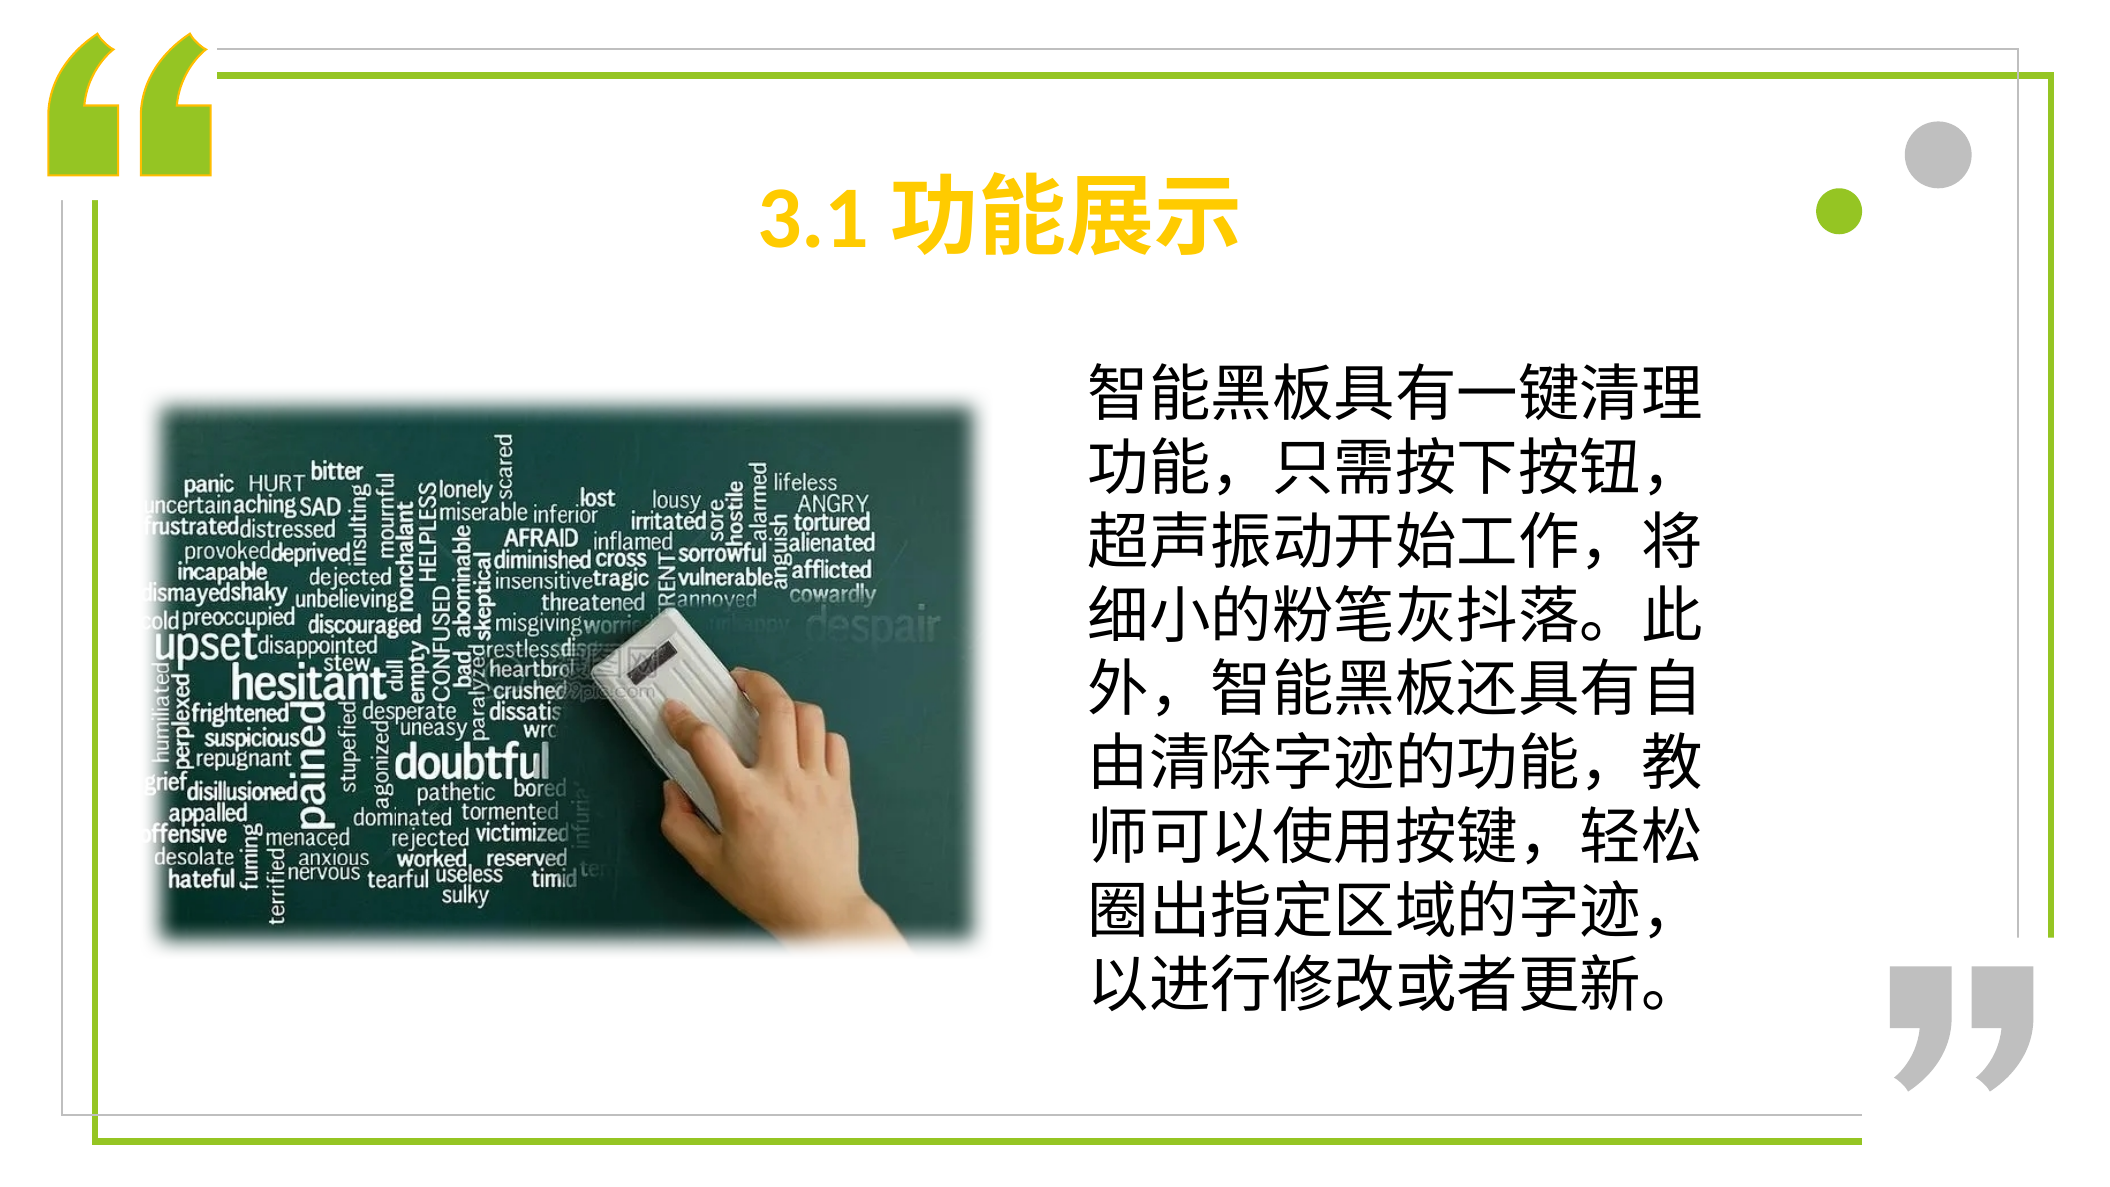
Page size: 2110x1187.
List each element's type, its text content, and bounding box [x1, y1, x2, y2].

text_box [1861, 937, 2076, 1169]
picture [140, 386, 993, 960]
text_box [1903, 120, 1973, 190]
text_box [1815, 187, 1864, 236]
text_box [61, 48, 2019, 1116]
text_box 智能黑板具有一键清理功能，只需按下按钮，超声振动开始工作，将细小的粉笔灰抖落。此外，智能黑板还具有自由清除字迹的功能，教师可以使用按键，轻松圈出指定区域的字迹，以进行修改或者更新。 [1073, 346, 1765, 1026]
text_box [94, 1116, 1861, 1142]
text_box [48, 33, 211, 176]
text_box [3, 0, 218, 201]
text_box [1889, 966, 2034, 1092]
text_box 3.1功能展示 [655, 151, 1345, 272]
text_box [2019, 74, 2052, 937]
